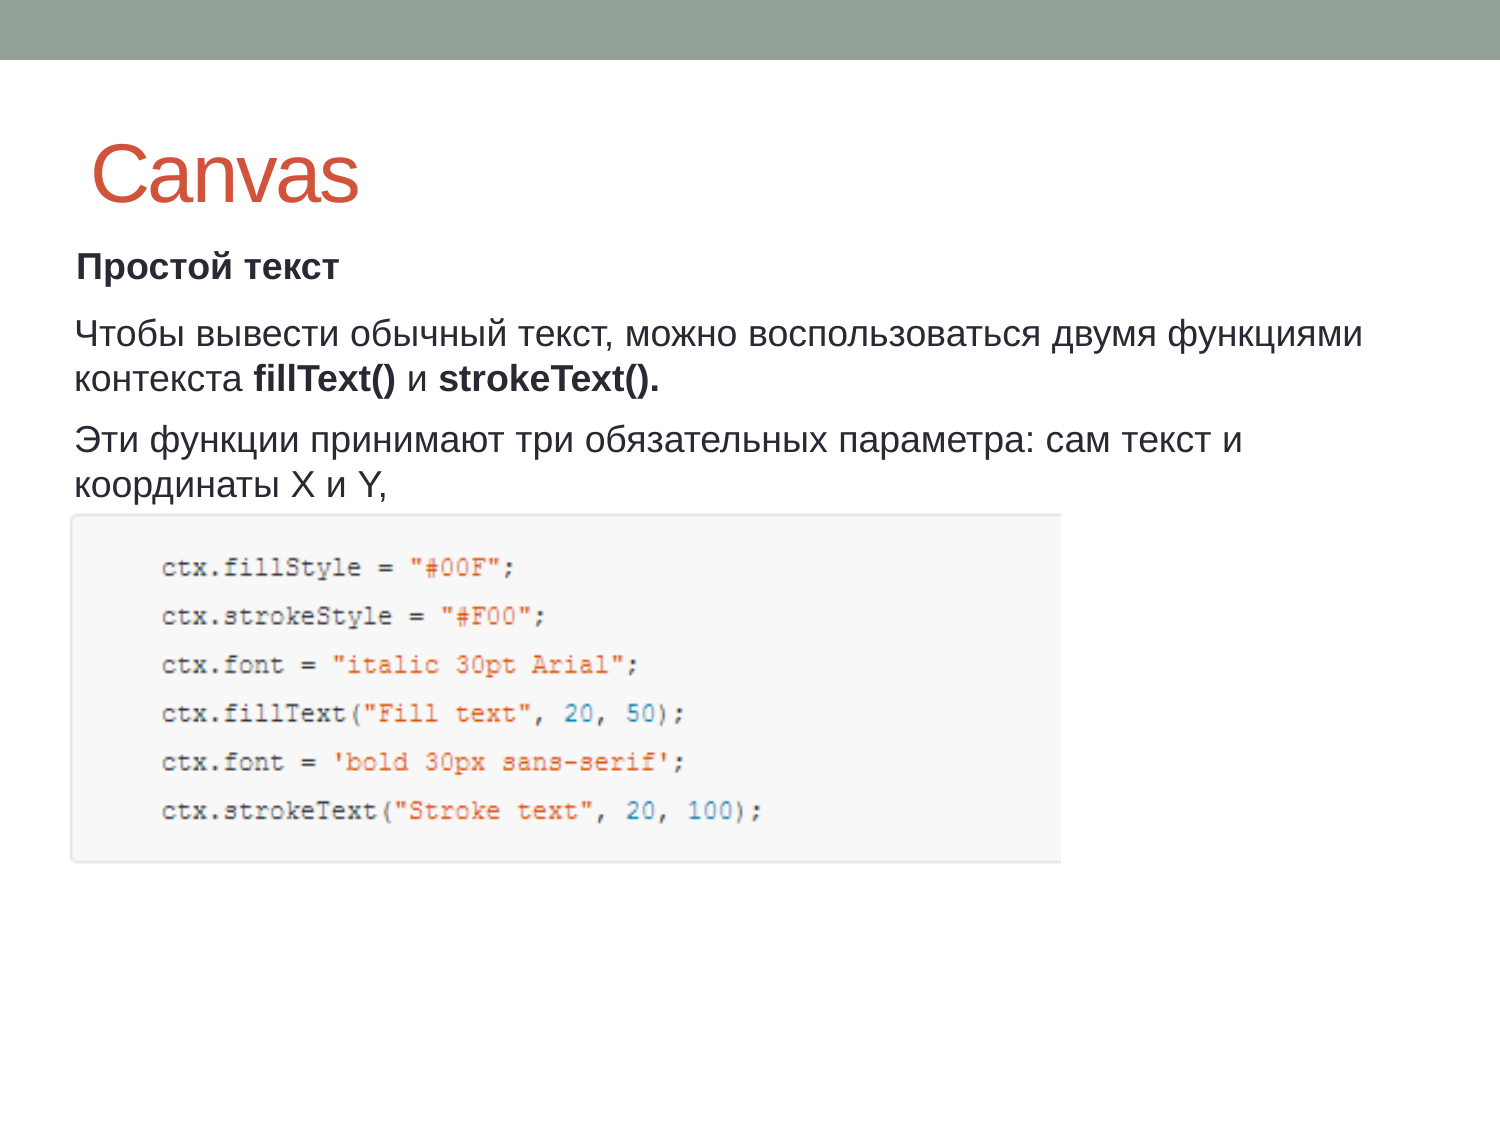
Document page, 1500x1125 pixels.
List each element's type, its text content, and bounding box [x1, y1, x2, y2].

picture [62, 510, 1061, 867]
title Canvas [75, 87, 1425, 250]
text_box Простой текст [61, 234, 355, 295]
text_box Эти функции принимают три обязательных параметра: сам текст и координаты X и Y, [59, 407, 1435, 513]
text_box Чтобы вывести обычный текст, можно воспользоваться двумя функциями контекста fillText() и strokeText(). [59, 301, 1435, 407]
